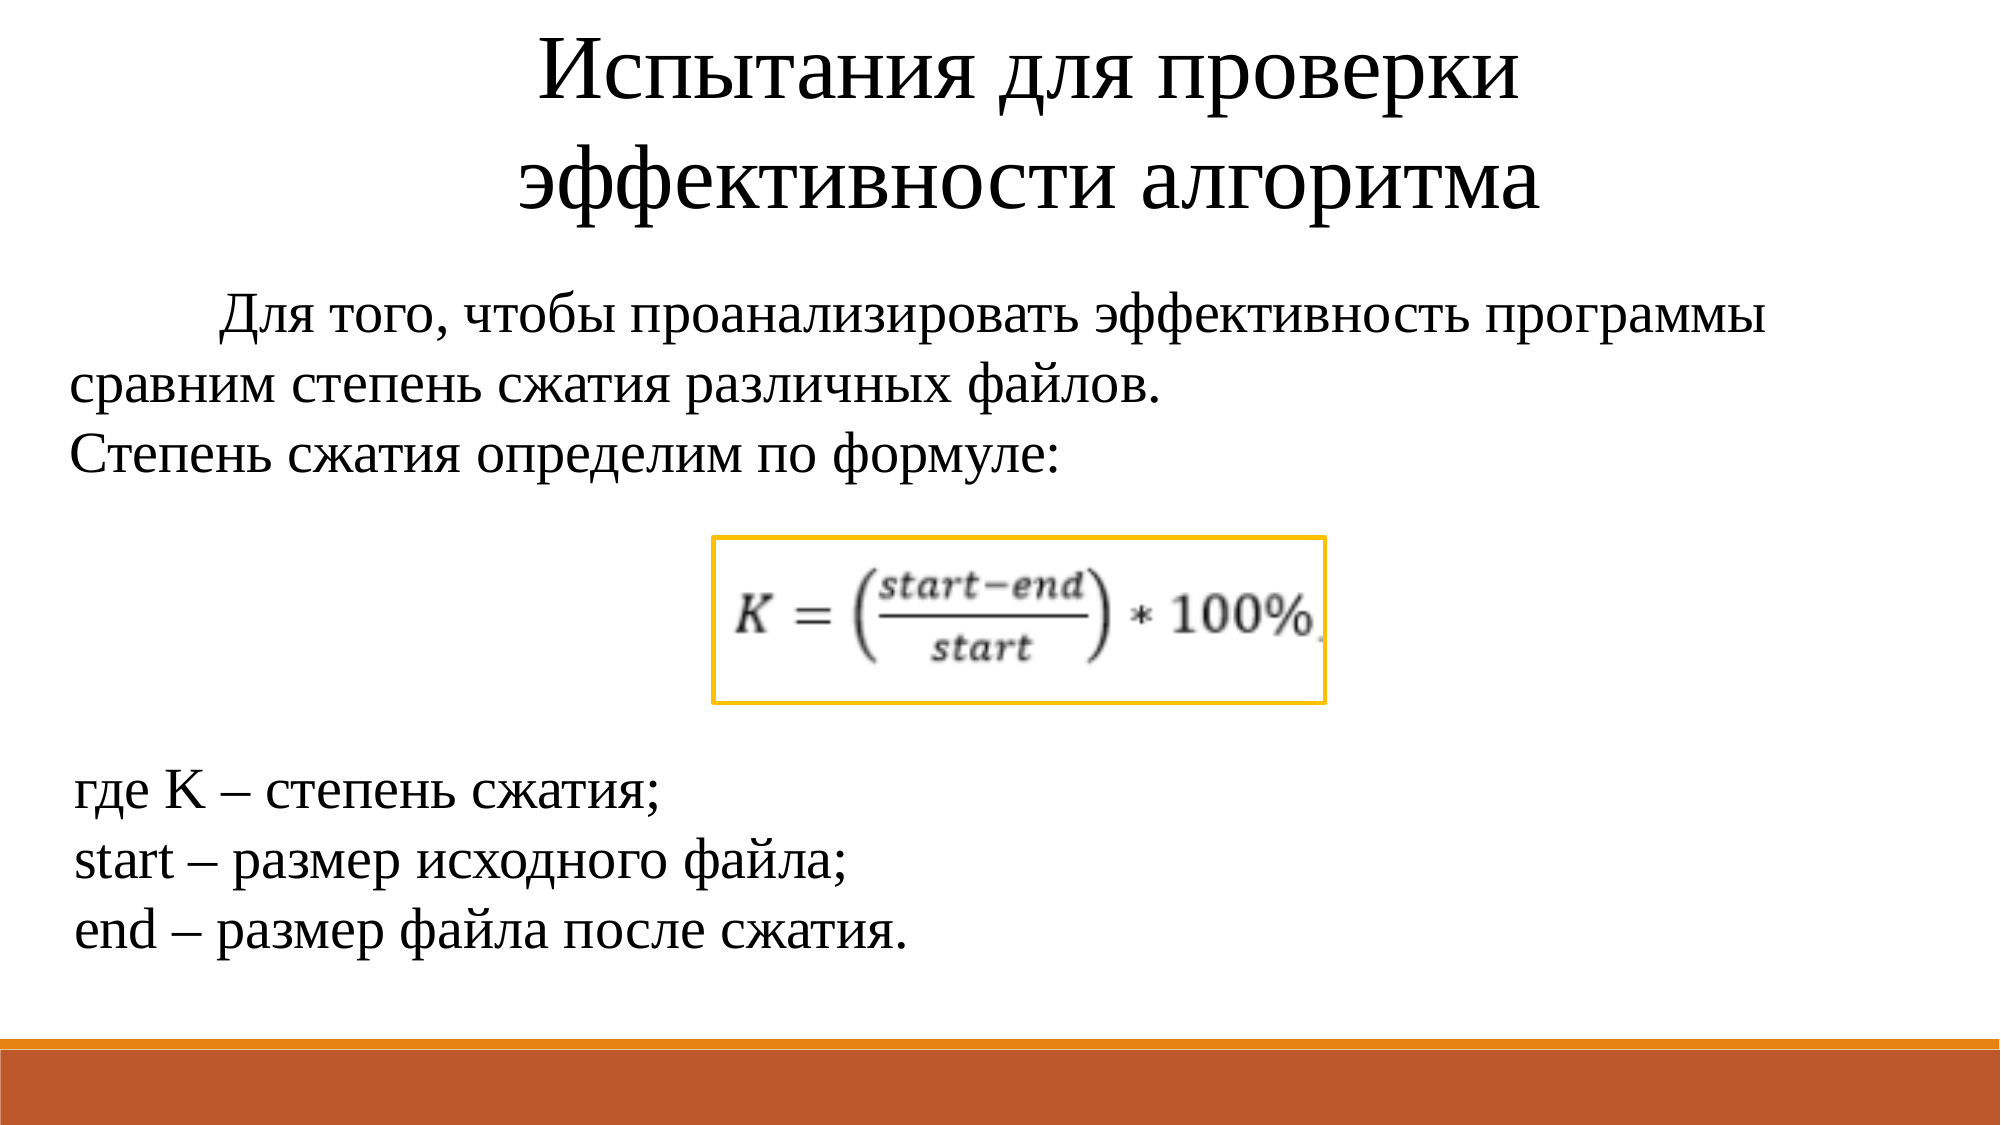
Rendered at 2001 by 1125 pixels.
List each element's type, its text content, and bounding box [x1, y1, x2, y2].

picture [715, 539, 1323, 702]
text_box Для того, чтобы проанализировать эффективность программы сравним степень сжатия различных файлов. Степень сжатия определим по формуле: [54, 267, 1985, 537]
text_box Испытания для проверки эффективности алгоритма [238, 0, 1821, 280]
text_box где K – степень сжатия; start – размер исходного файла; end – размер файла после сжатия. [59, 743, 925, 1013]
